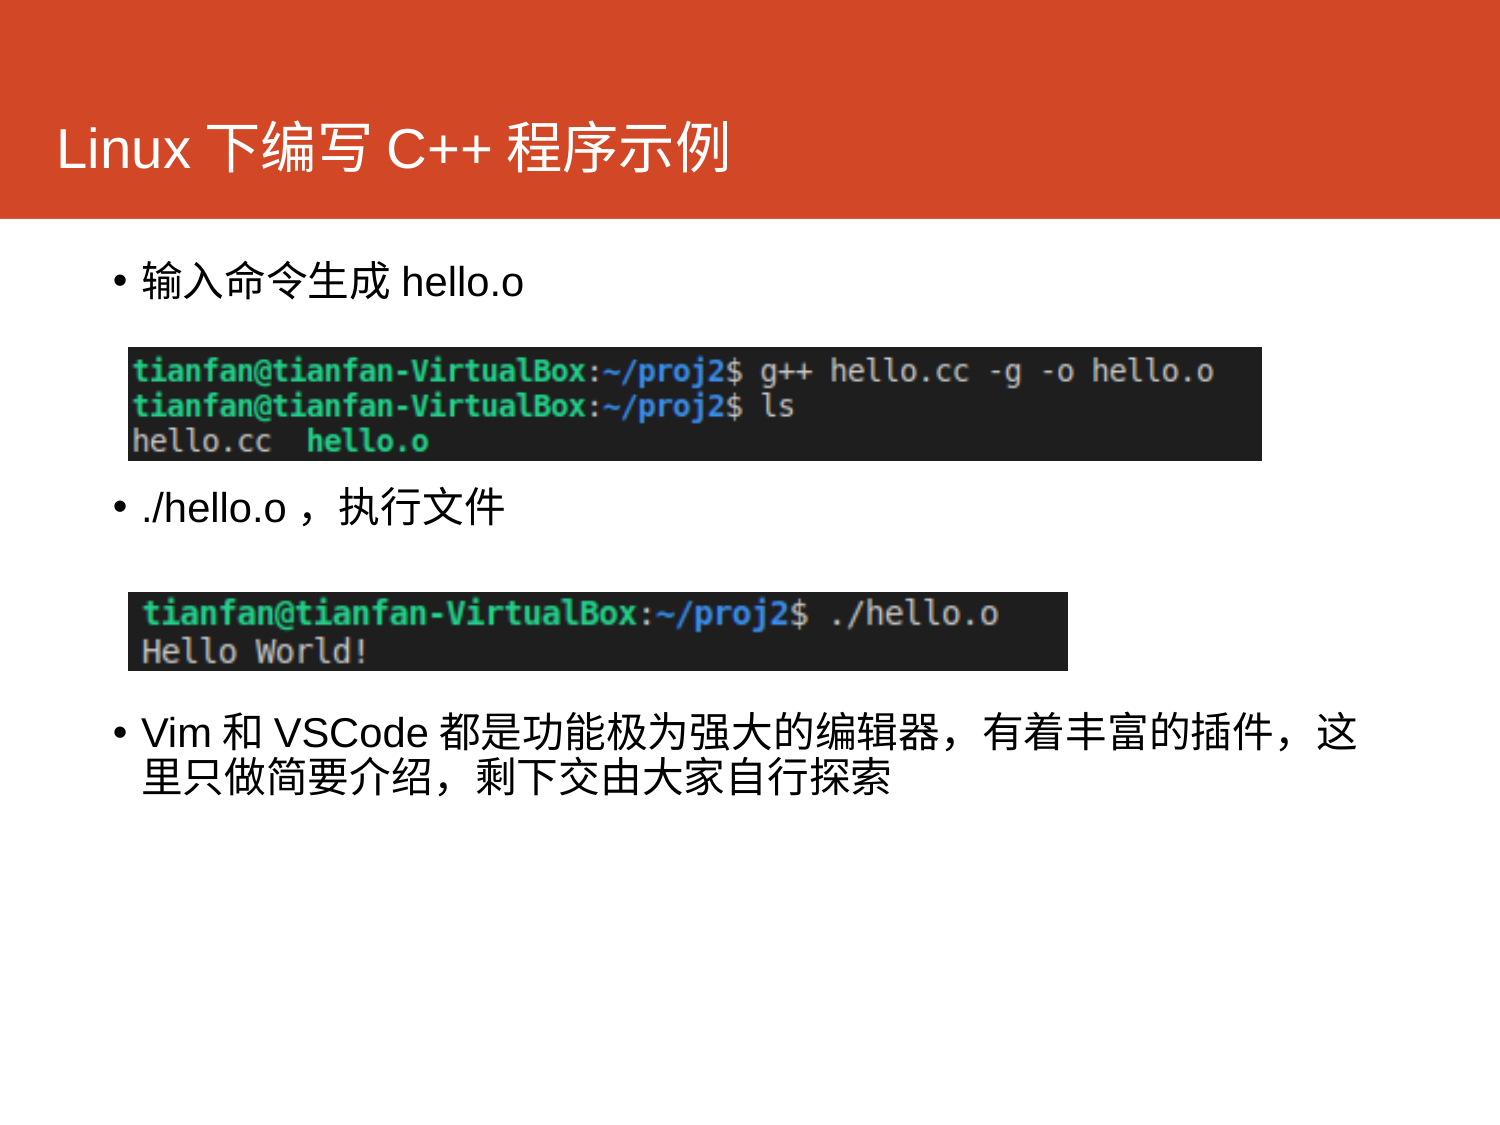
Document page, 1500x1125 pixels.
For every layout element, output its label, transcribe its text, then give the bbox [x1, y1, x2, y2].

picture [127, 592, 1068, 671]
list 输入命令生成hello.o ./hello.o，执行文件 Vim和VSCode都是功能极为强大的编辑器，有着丰富的插件，这里只做简要介绍，剩下交由大家自行探索 [41, 253, 1378, 1088]
picture [127, 346, 1262, 461]
text_box Linux下编写C++程序示例 [41, 92, 963, 188]
